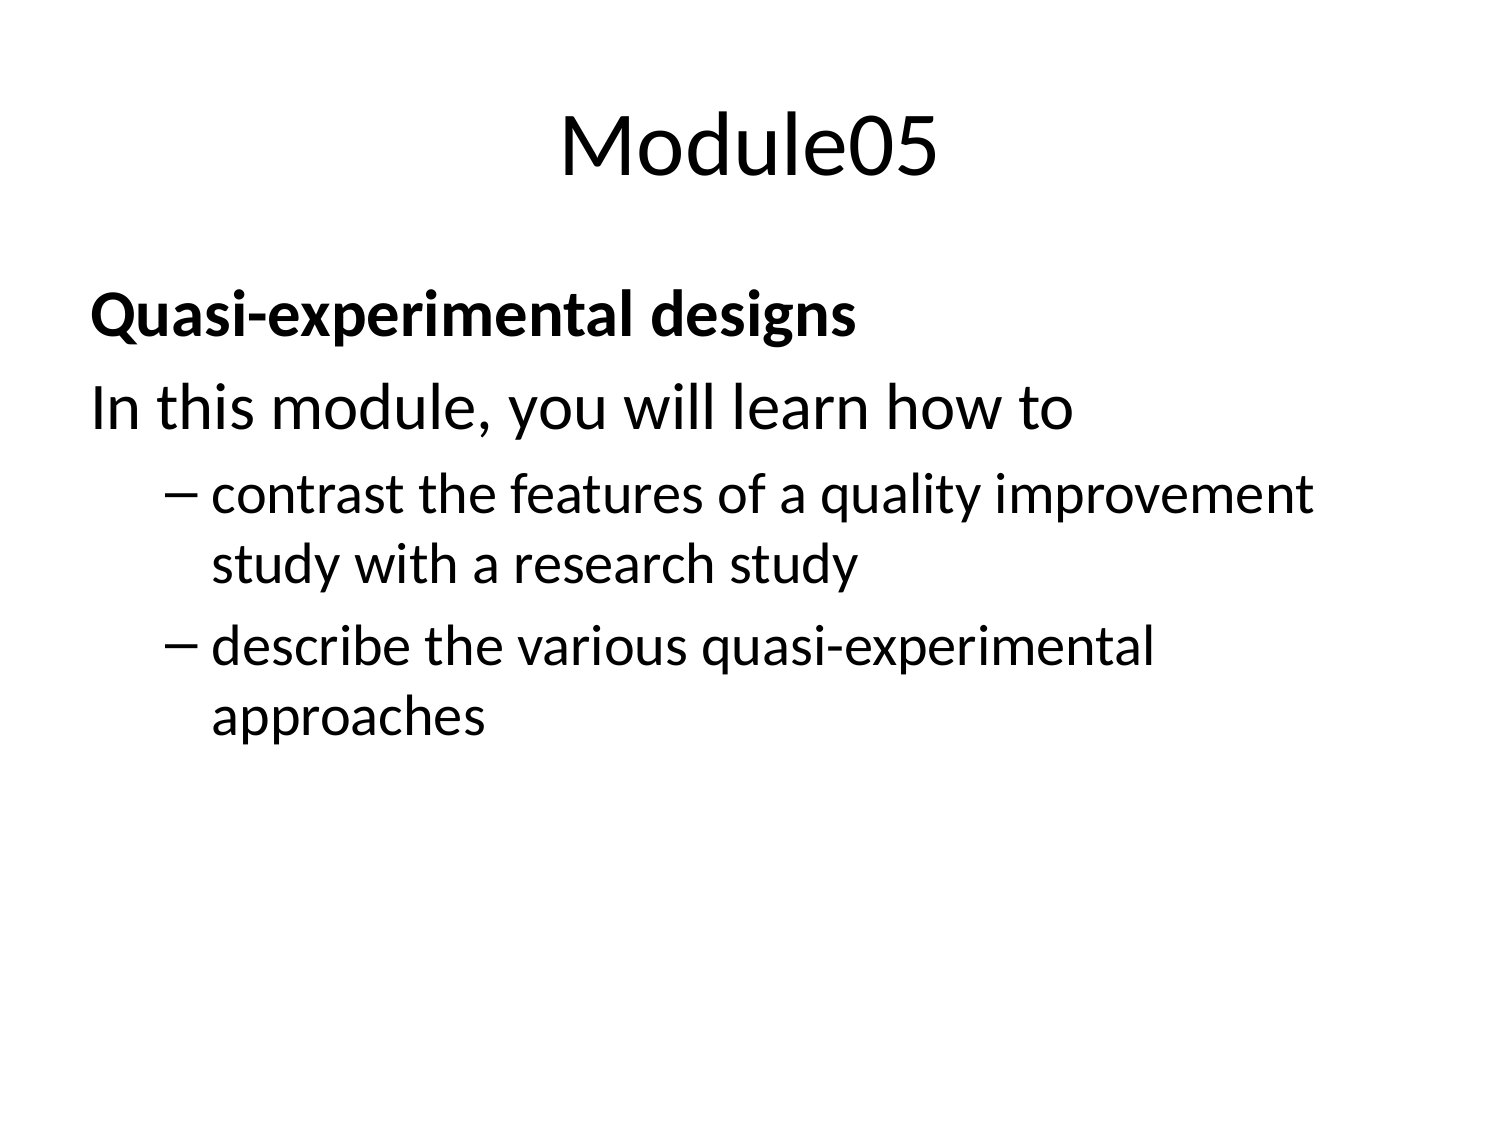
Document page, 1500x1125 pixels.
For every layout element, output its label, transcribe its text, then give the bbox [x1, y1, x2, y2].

list Quasi-experimental designs In this module, you will learn how to contrast the features of a quality improvement study with a research study describe the various quasi-experimental approaches [75, 262, 1425, 1005]
title Module05 [75, 45, 1425, 233]
